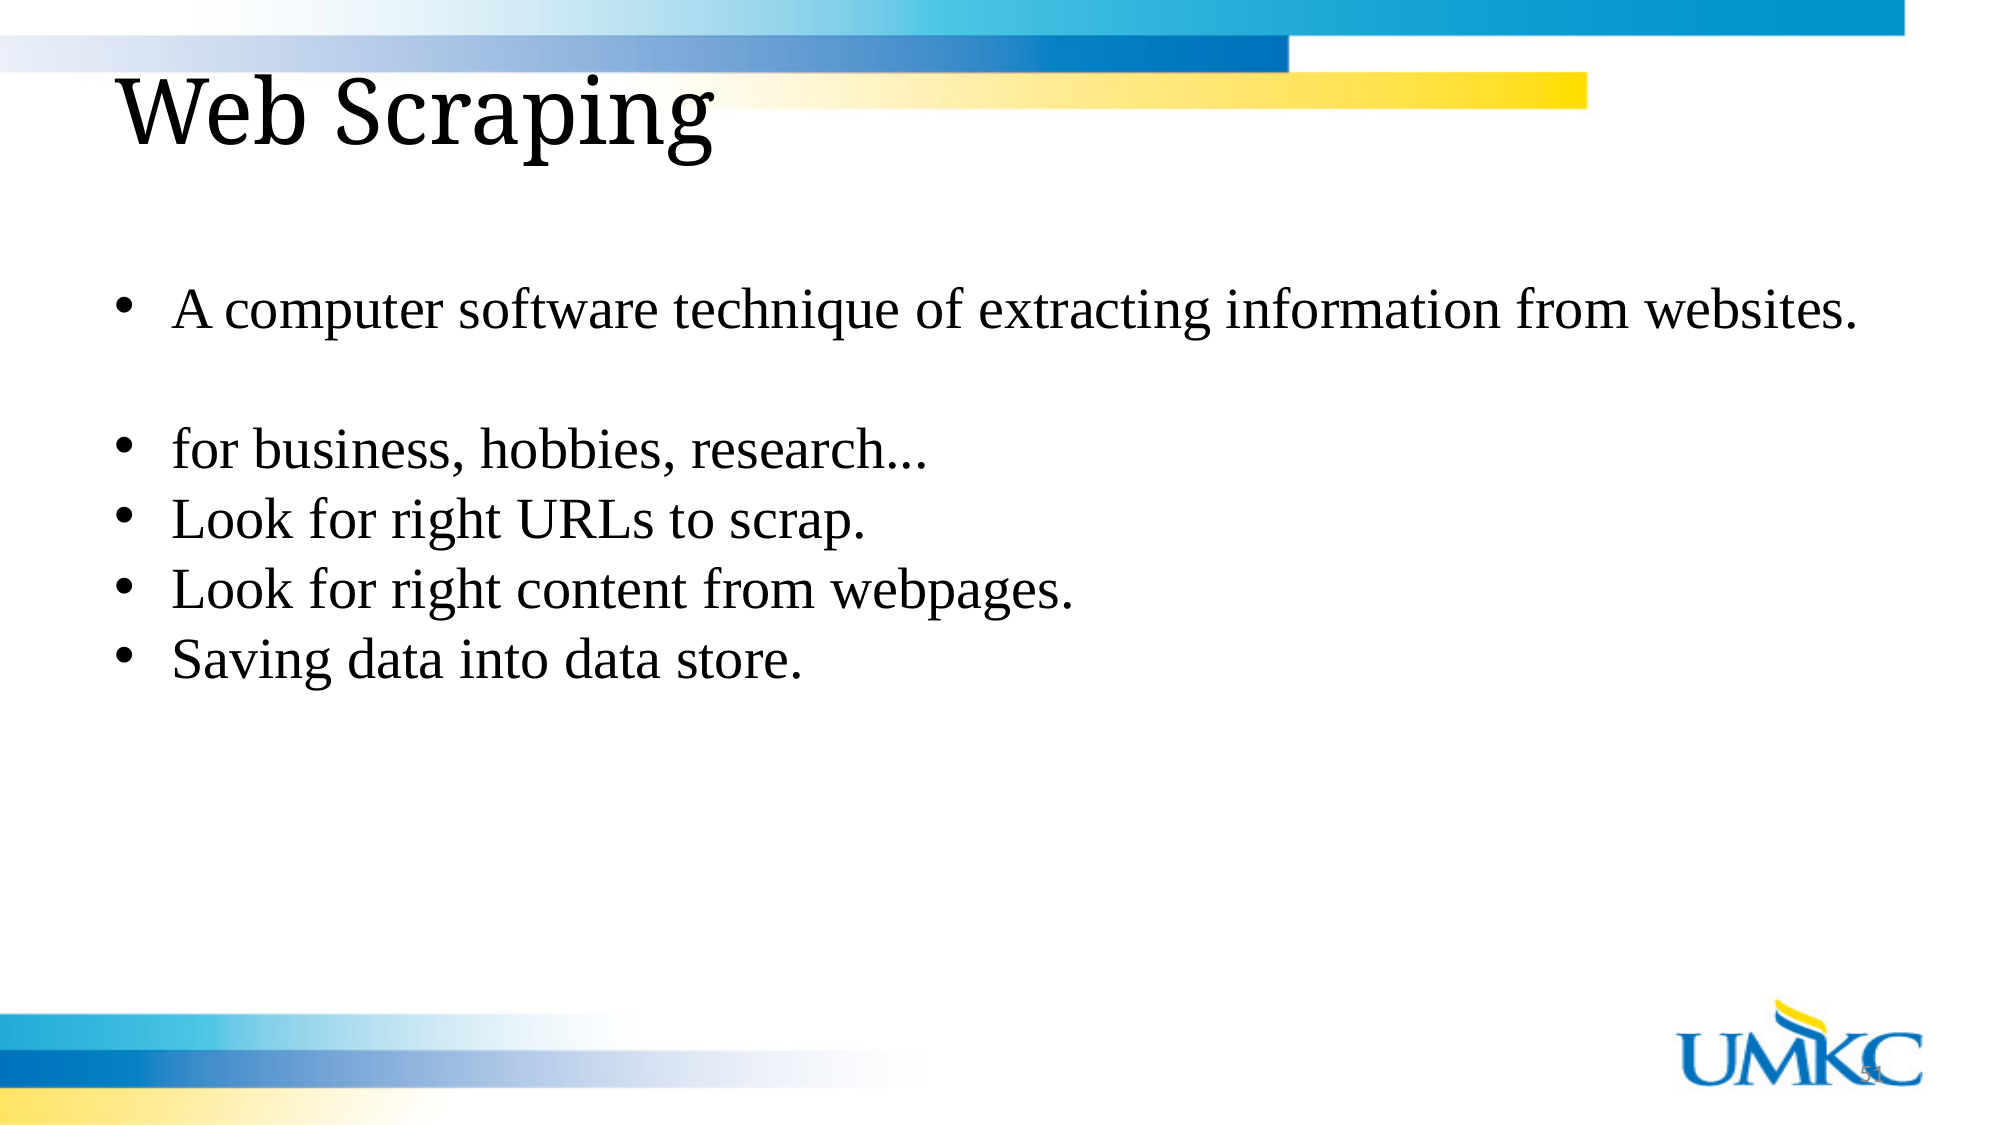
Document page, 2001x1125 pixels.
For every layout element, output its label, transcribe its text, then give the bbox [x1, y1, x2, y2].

picture [0, 0, 2001, 1125]
text_box A computer software technique of extracting information from websites. for business, hobbies, research... Look for right URLs to scrap. Look for right content from webpages. Saving data into data store. [99, 262, 1900, 1005]
text_box Web Scraping [99, 45, 1900, 233]
slide_number 51 [1433, 1042, 1900, 1103]
